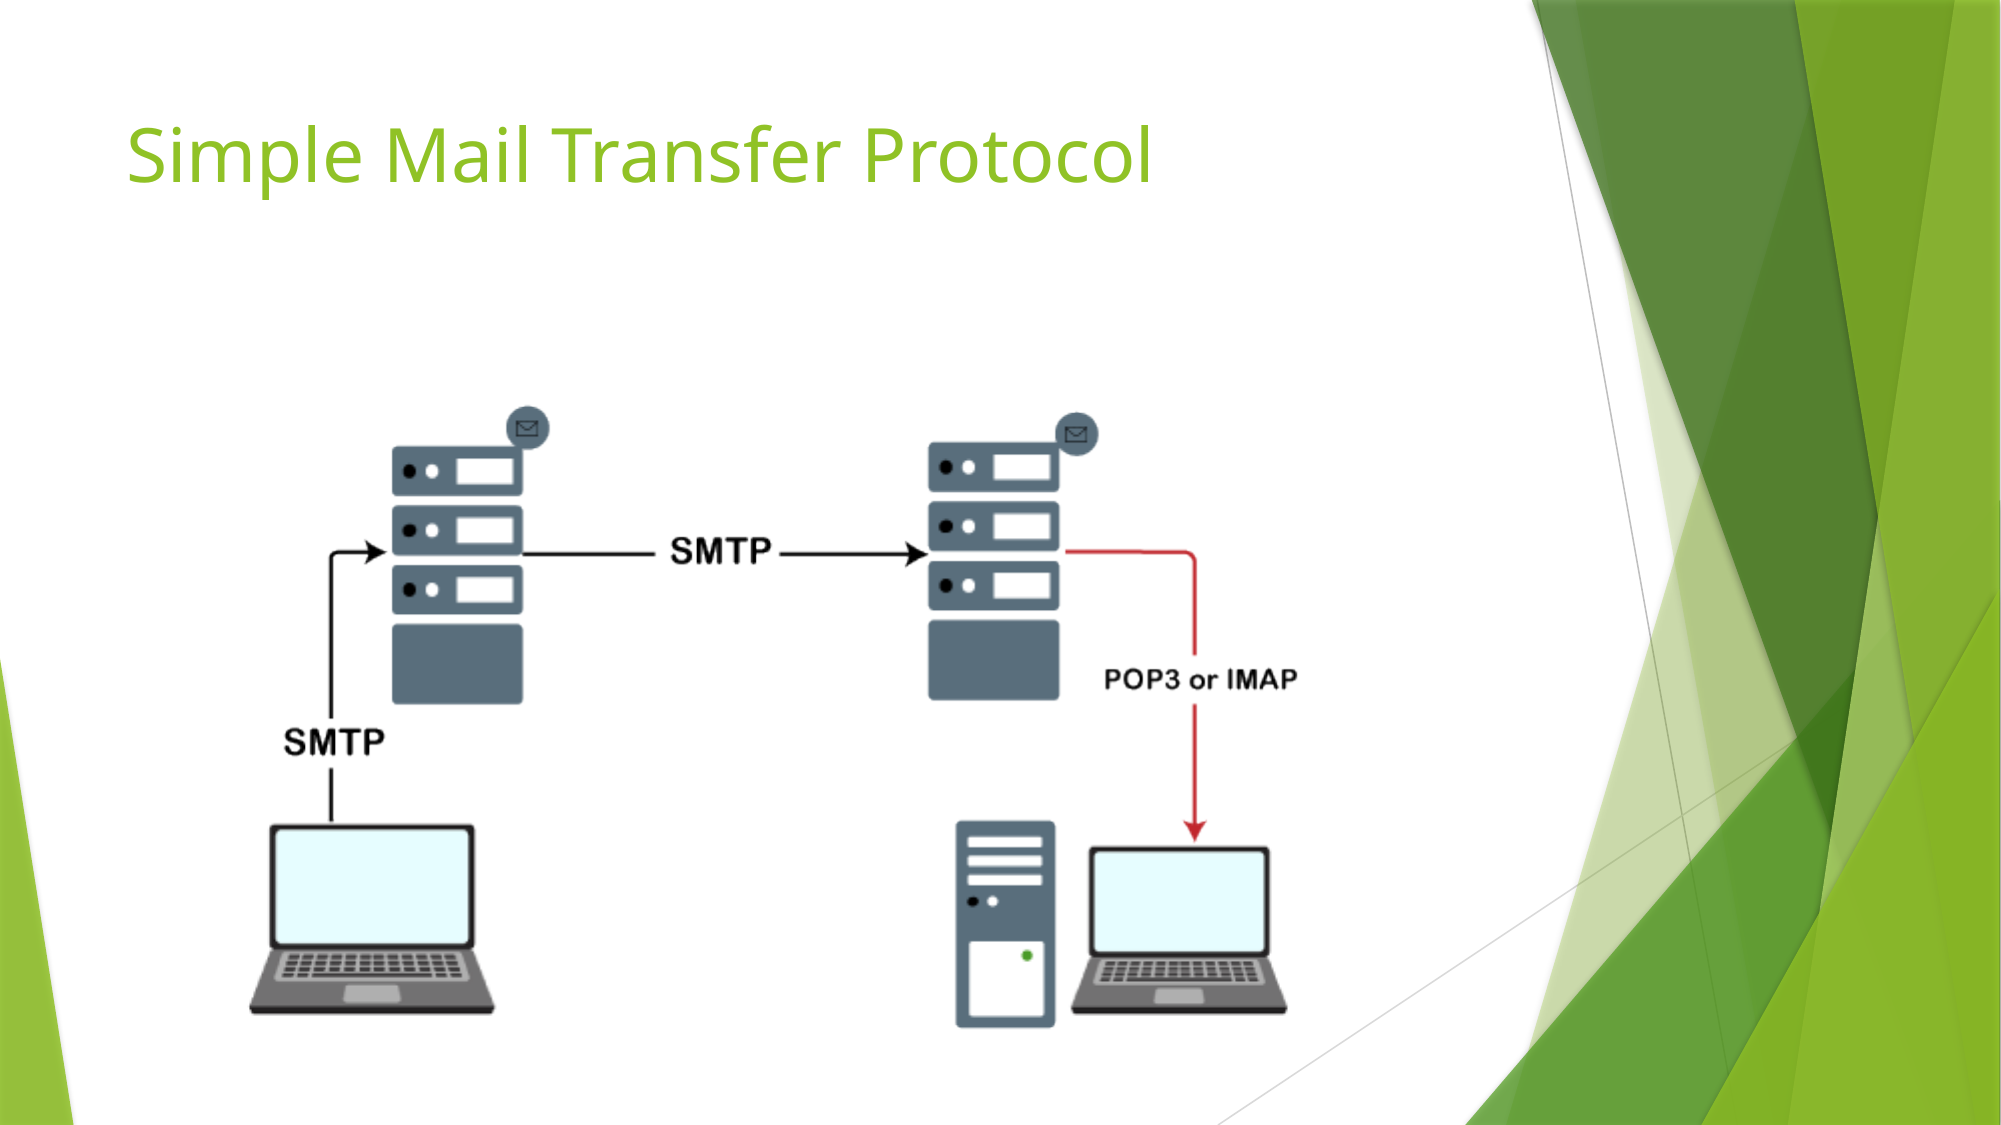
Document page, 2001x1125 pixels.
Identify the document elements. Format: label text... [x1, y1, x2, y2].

title Simple Mail Transfer Protocol [111, 99, 1522, 317]
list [238, 387, 1340, 1043]
